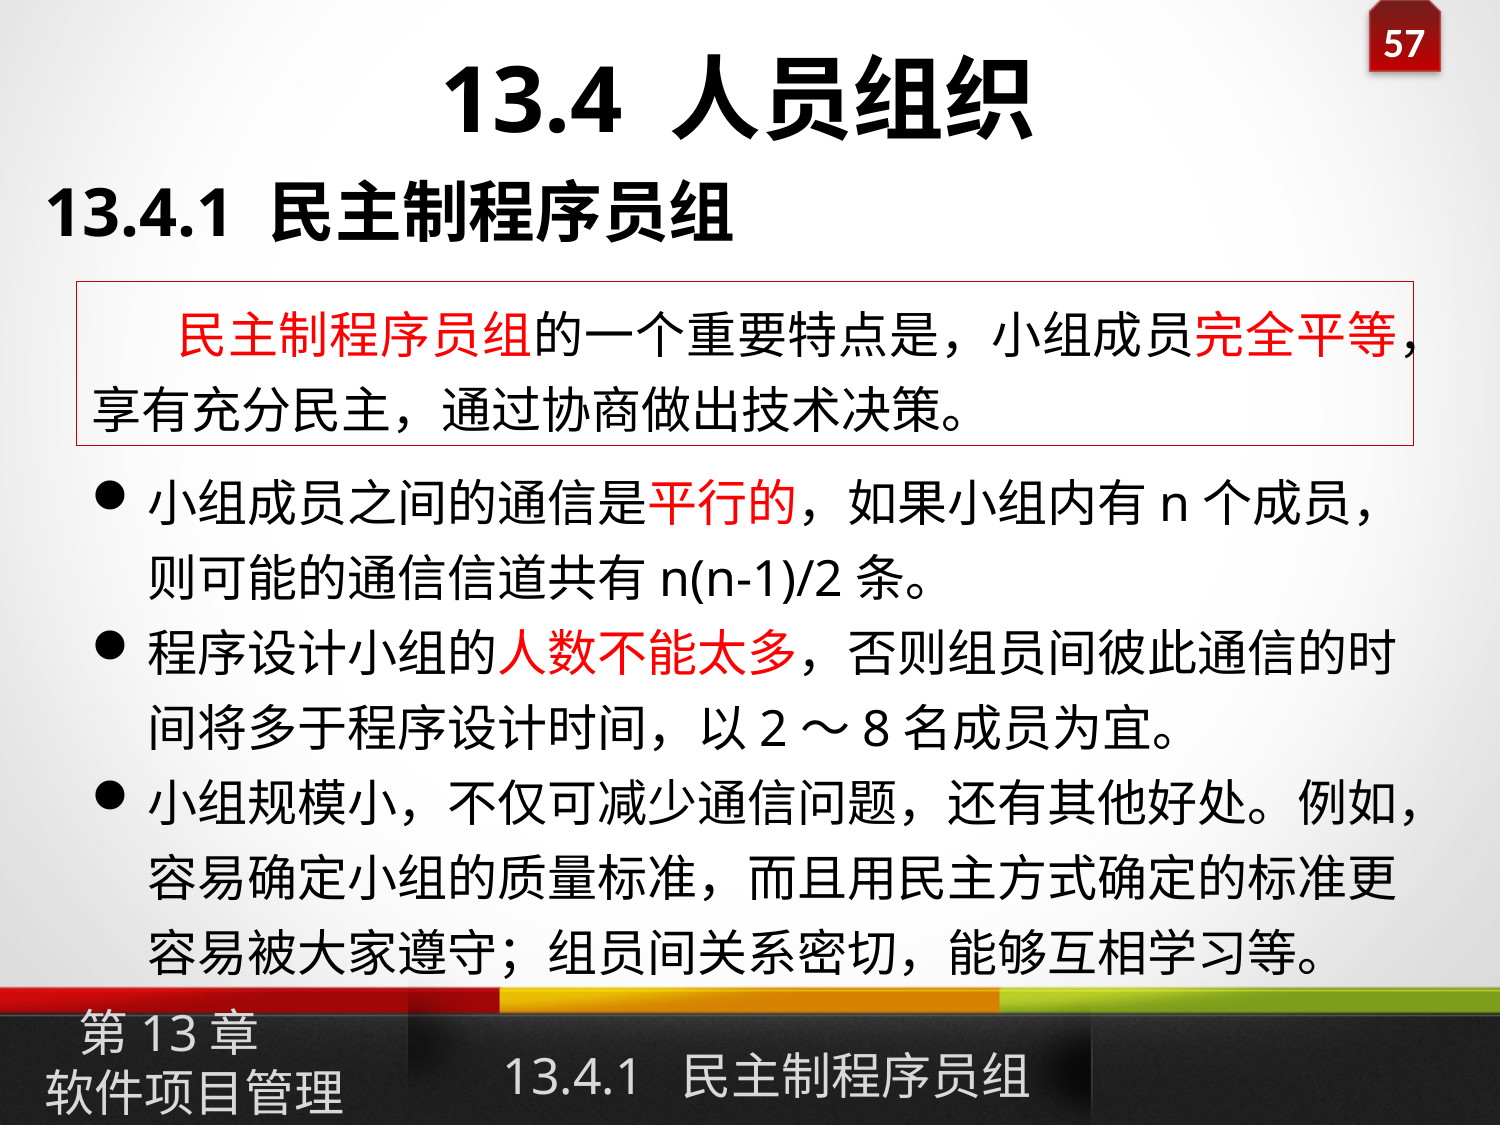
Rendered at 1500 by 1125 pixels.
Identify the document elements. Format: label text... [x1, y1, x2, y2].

text_box 小组成员之间的通信是平行的，如果小组内有n个成员，则可能的通信信道共有n(n-1)/2条。 程序设计小组的人数不能太多，否则组员间彼此通信的时间将多于程序设计时间，以2～8名成员为宜。 小组规模小，不仅可减少通信问题，还有其他好处。例如，容易确定小组的质量标准，而且用民主方式确定的标准更容易被大家遵守；组员间关系密切，能够互相学习等。 [76, 449, 1447, 990]
list 13.4.1 民主制程序员组 [29, 161, 1380, 250]
text_box 13.4.1 民主制程序员组 [460, 1035, 1075, 1114]
text_box 第13章 软件项目管理 [4, 1022, 385, 1101]
text_box 民主制程序员组的一个重要特点是，小组成员完全平等，享有充分民主，通过协商做出技术决策。 [76, 281, 1414, 446]
picture [0, 0, 1500, 1125]
title 13.4 人员组织 [63, 2, 1414, 191]
